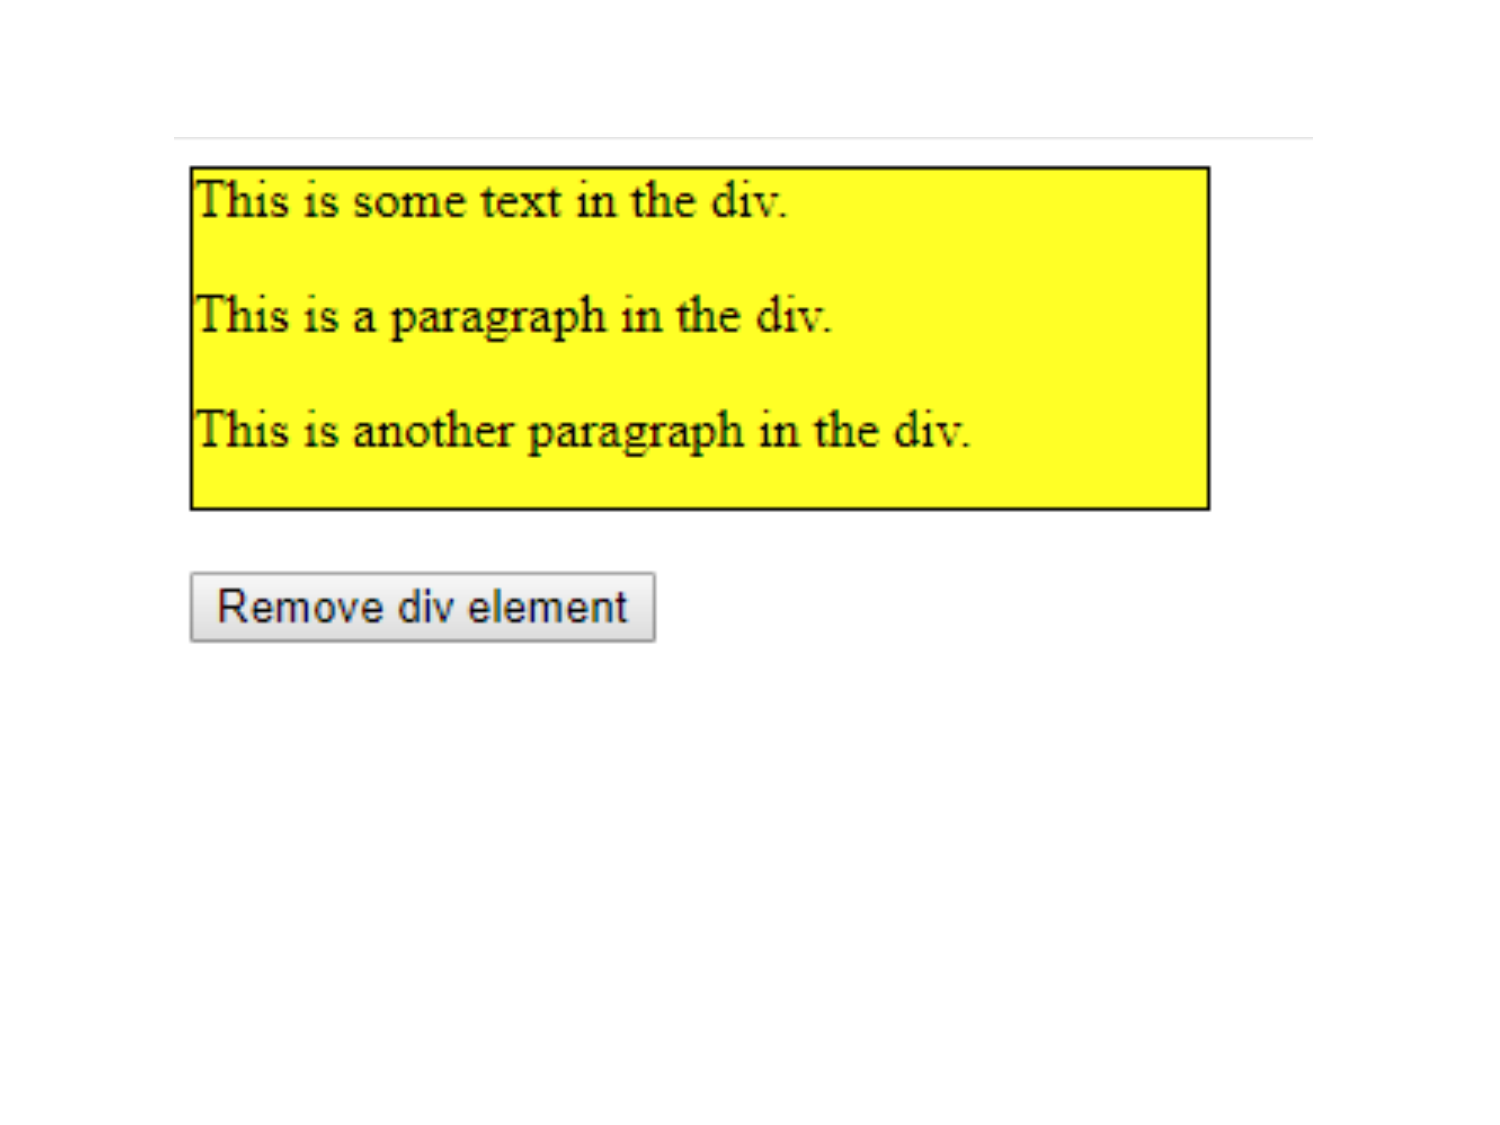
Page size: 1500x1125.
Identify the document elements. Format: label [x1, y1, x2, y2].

picture [174, 137, 1313, 682]
